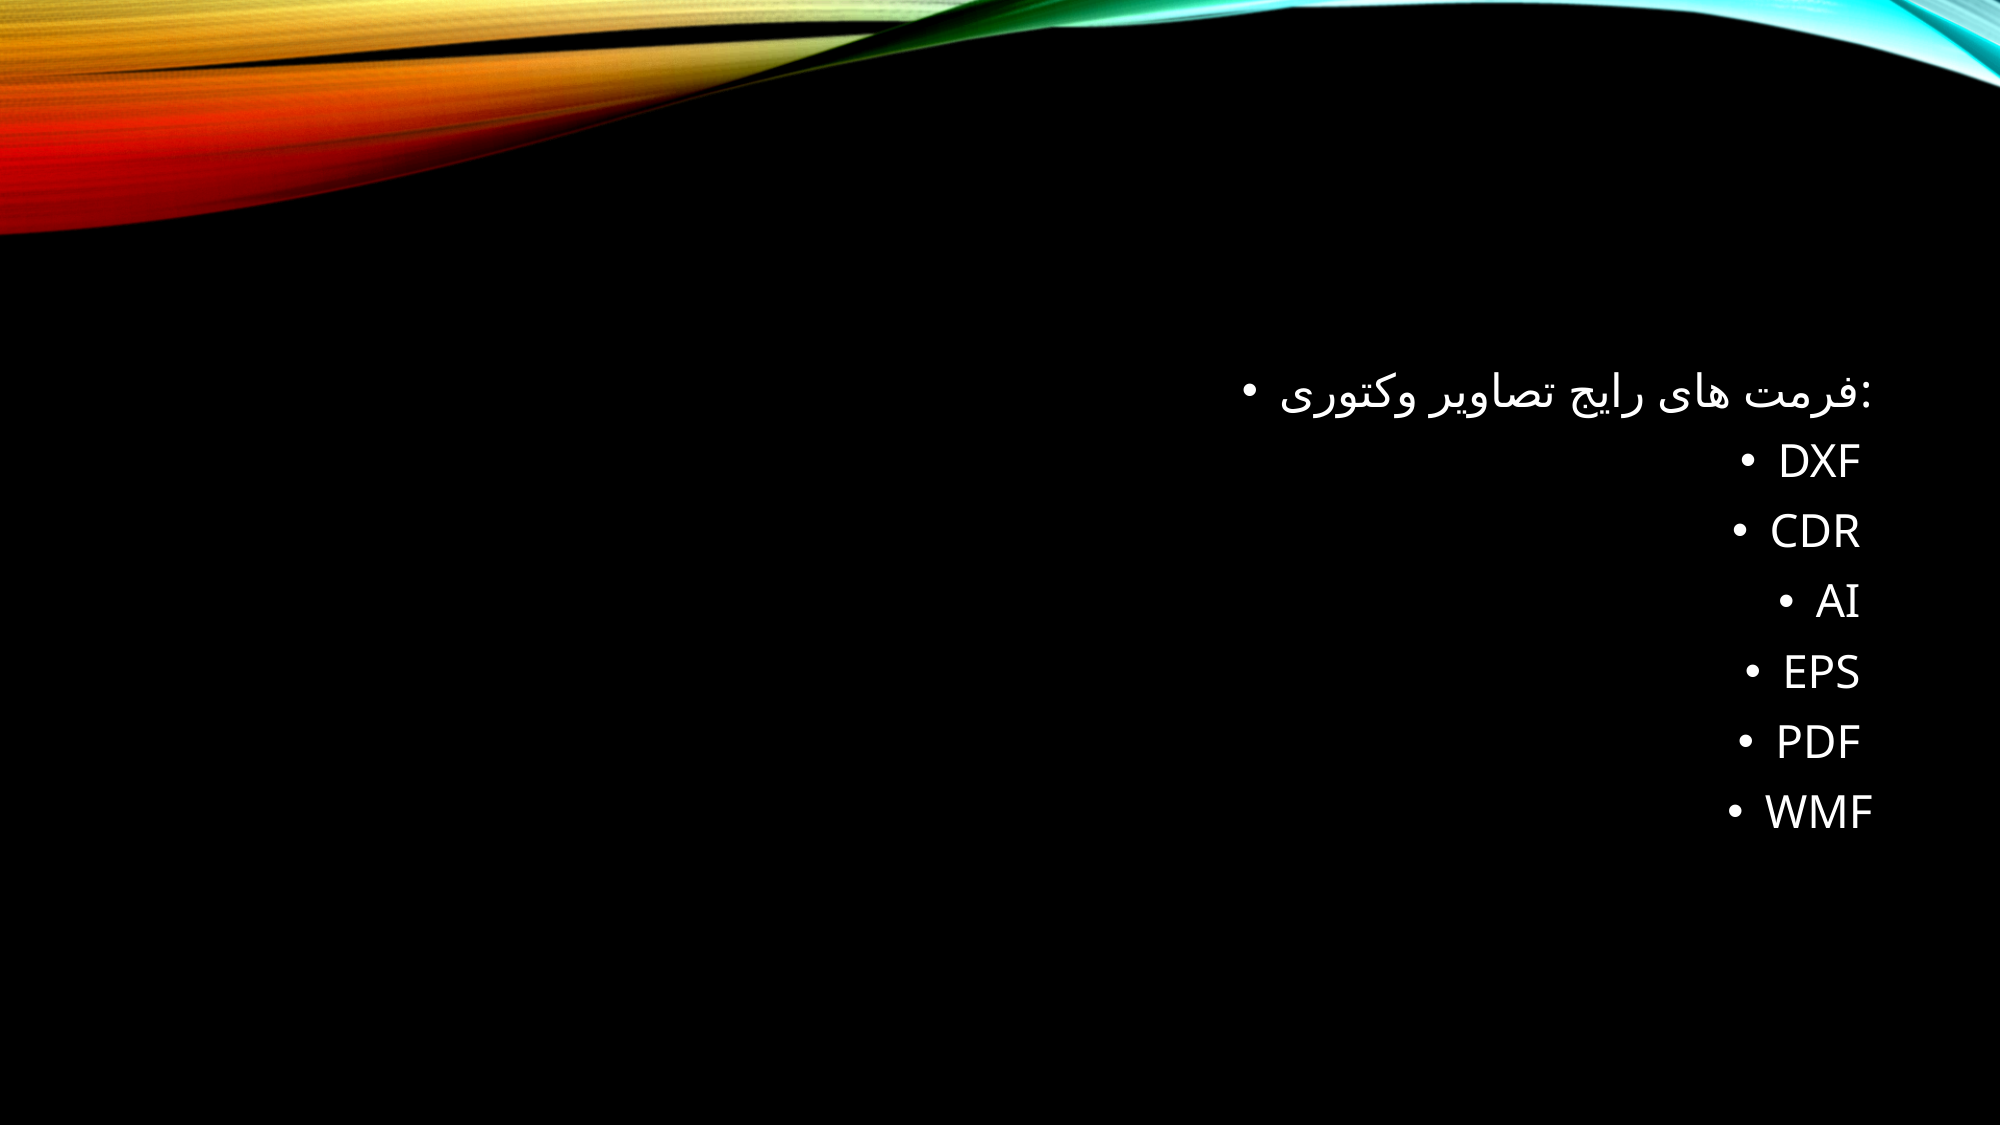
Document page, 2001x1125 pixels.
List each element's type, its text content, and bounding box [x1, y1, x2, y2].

picture [0, 0, 2000, 237]
list فرمت های رایج تصاویر وکتوری: DXF CDR AI EPS PDF WMF [112, 360, 1888, 1021]
